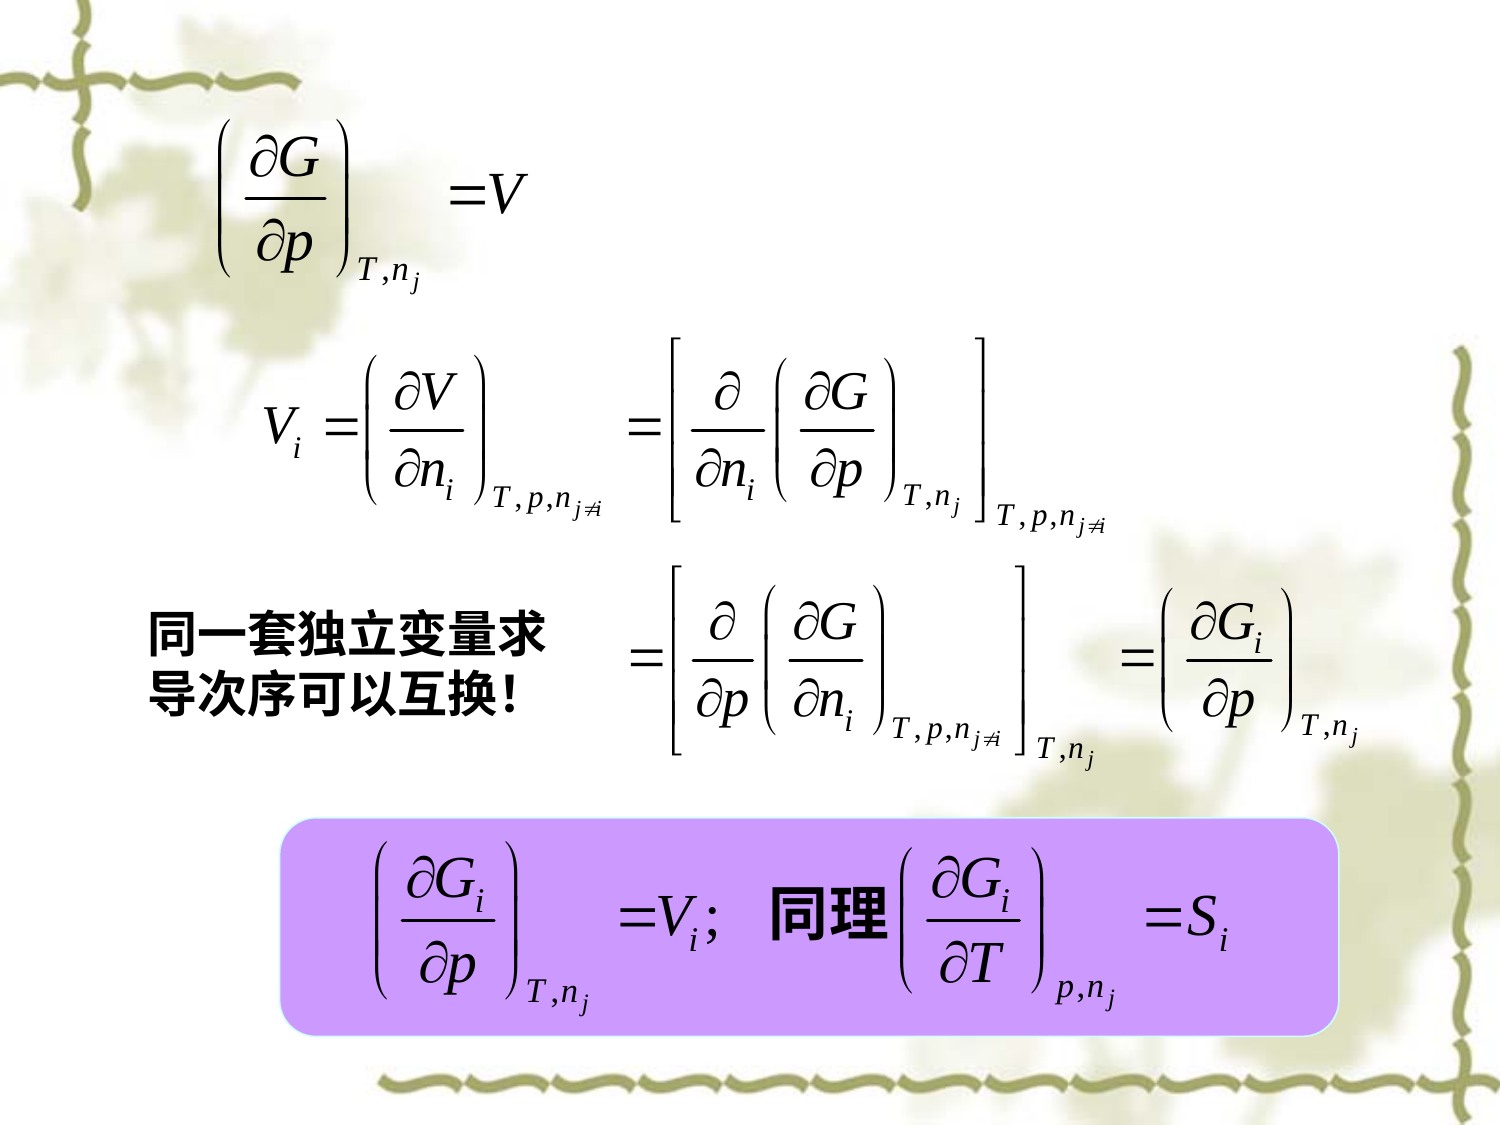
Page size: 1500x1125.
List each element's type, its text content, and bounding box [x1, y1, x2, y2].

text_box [258, 326, 1374, 783]
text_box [362, 830, 1239, 1031]
text_box [279, 817, 1339, 1037]
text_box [206, 108, 540, 309]
text_box 同一套独立变量求导次序可以互换！ [132, 595, 253, 731]
picture [0, 0, 1500, 1125]
